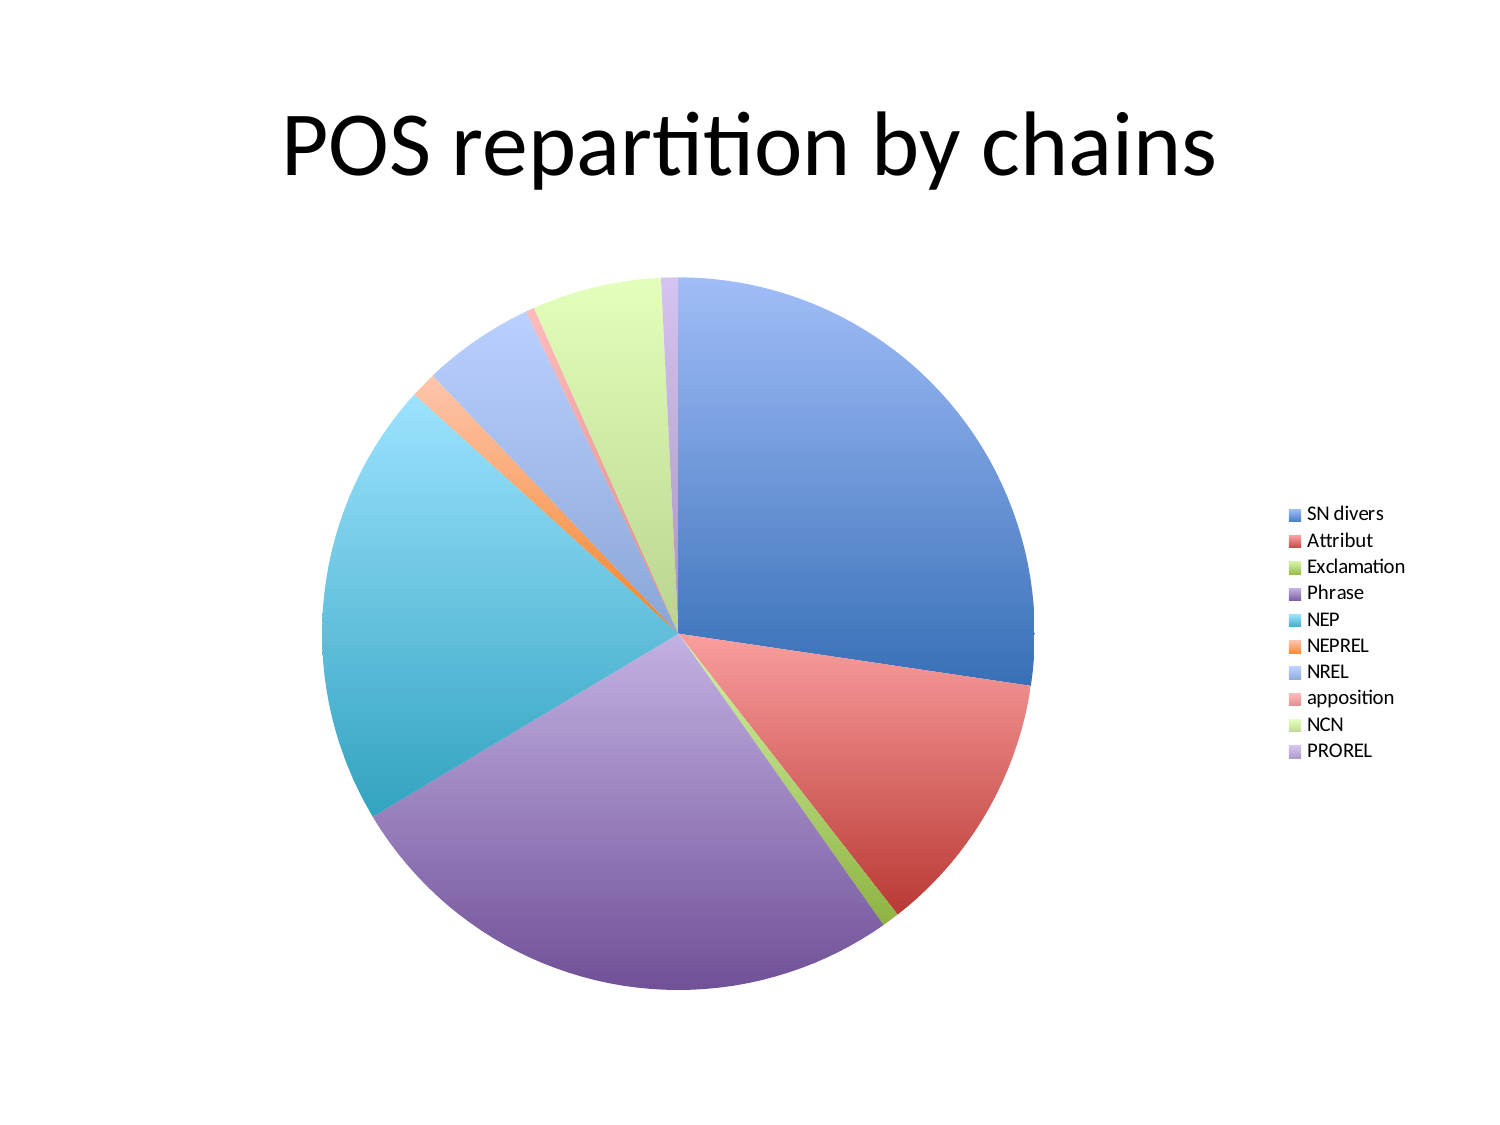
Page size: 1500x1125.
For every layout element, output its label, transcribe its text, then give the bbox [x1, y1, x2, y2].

title POS repartition by chains [75, 45, 1425, 233]
chart [74, 262, 1426, 1006]
